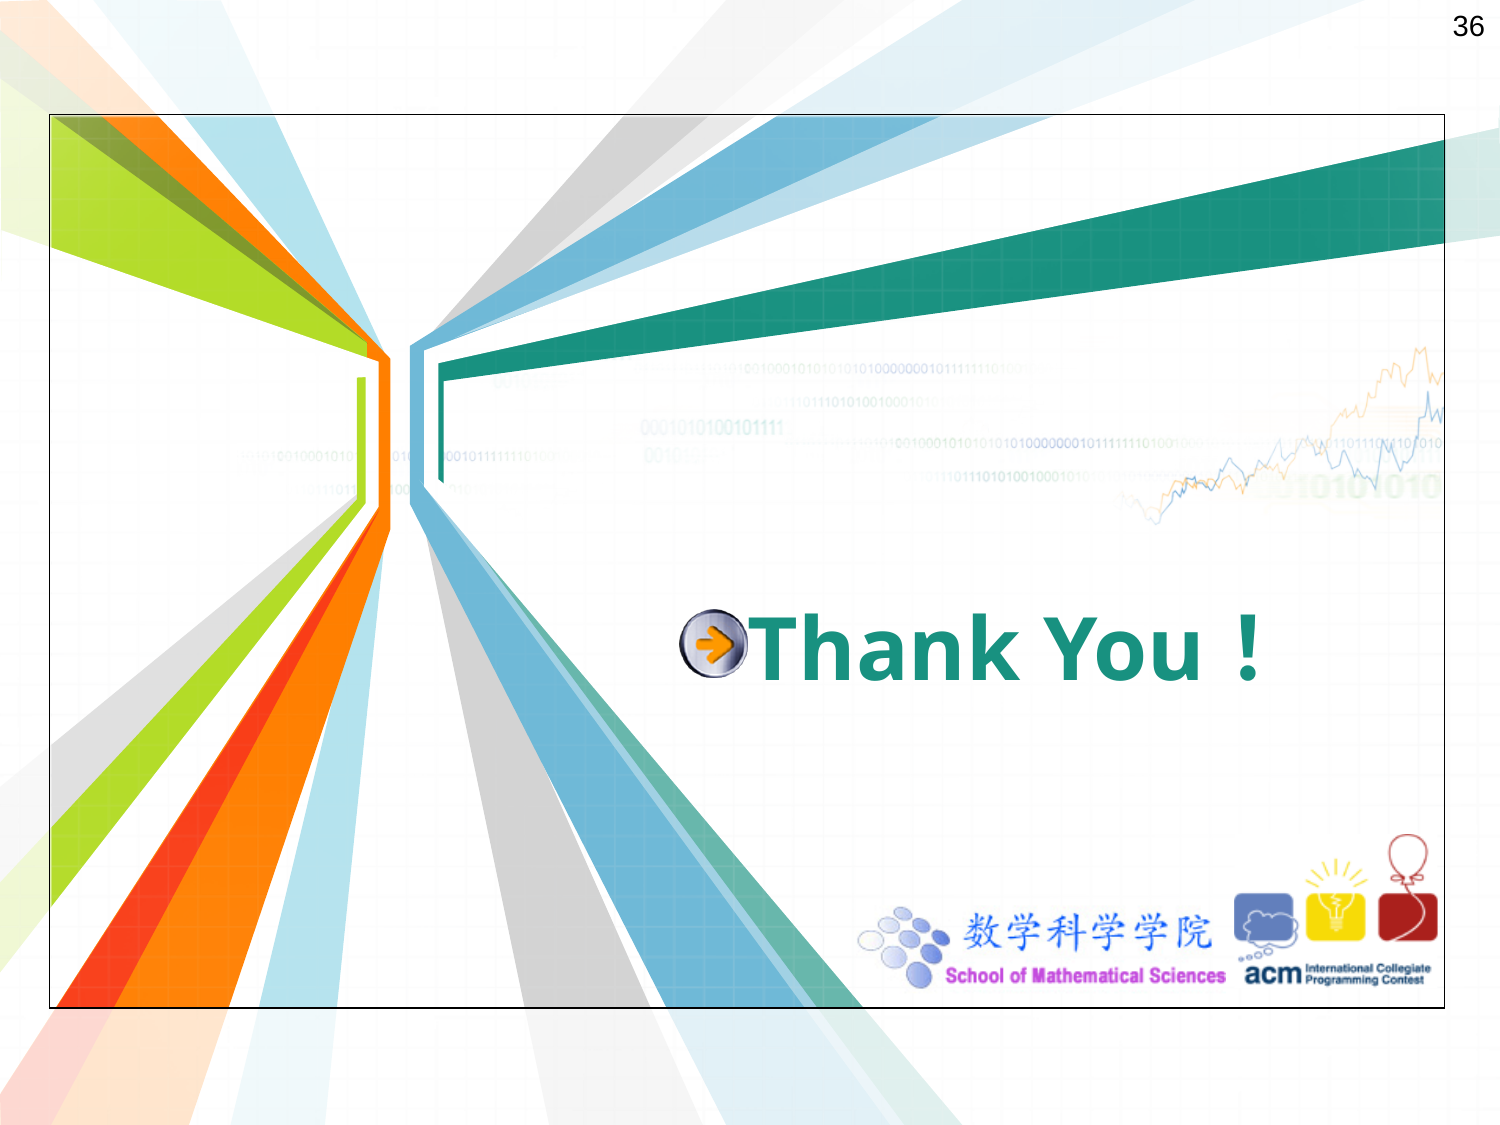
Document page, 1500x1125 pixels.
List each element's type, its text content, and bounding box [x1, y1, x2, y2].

text_box 36 [1149, 0, 1500, 79]
title Thank You！ [159, 562, 1329, 728]
picture [0, 0, 1500, 1125]
